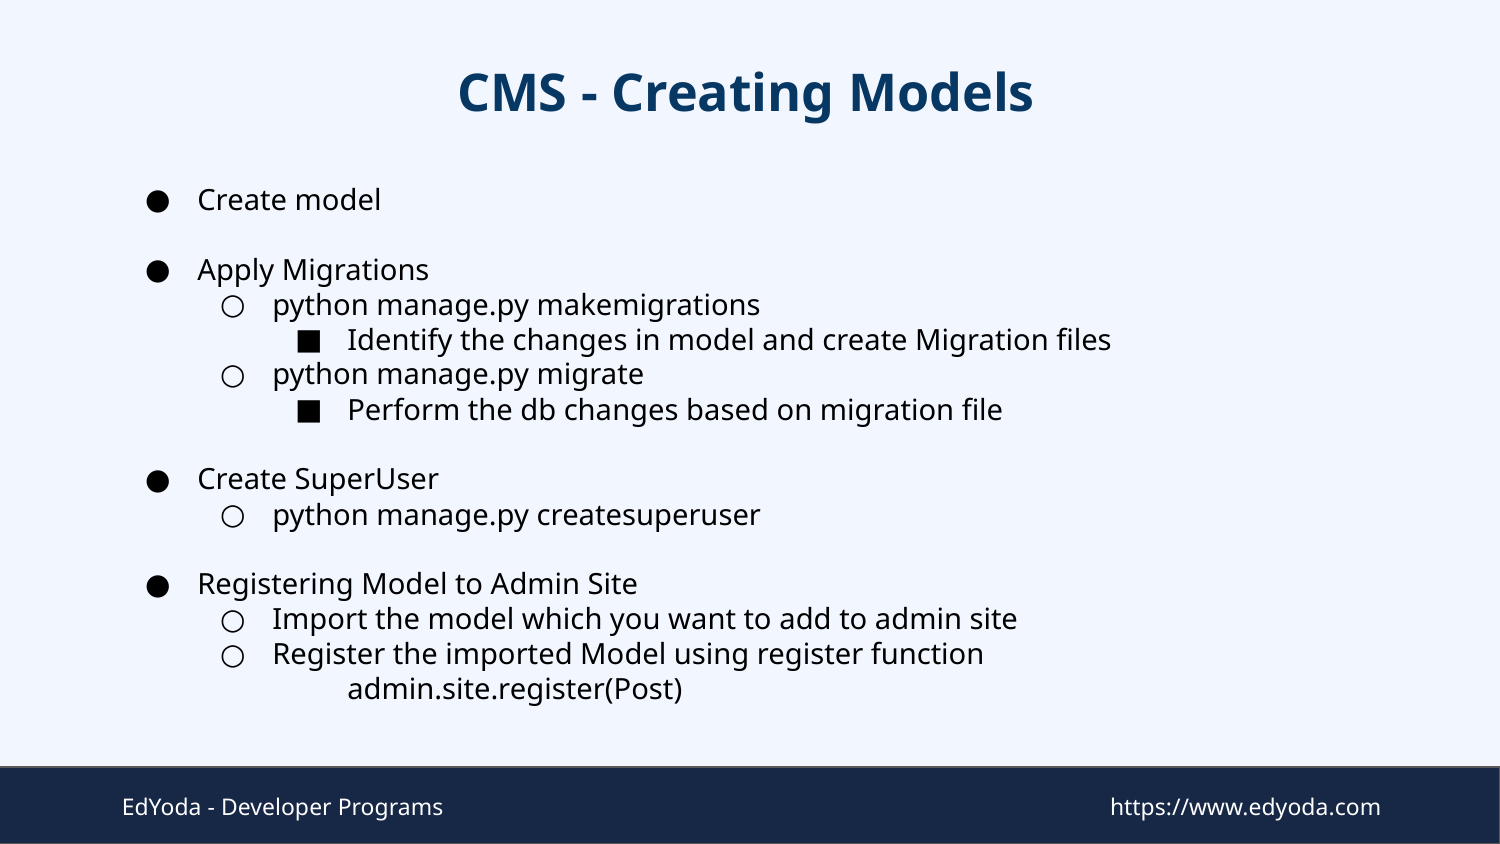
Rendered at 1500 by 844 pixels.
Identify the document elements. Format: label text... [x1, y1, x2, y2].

text_box Create model Apply Migrations python manage.py makemigrations Identify the changes in model and create Migration files python manage.py migrate Perform the db changes based on migration file Create SuperUser python manage.py createsuperuser Registering Model to Admin Site Import the model which you want to add to admin site Register the imported Model using register function admin.site.register(Post) [107, 166, 1434, 719]
title CMS - Creating Models [29, 35, 1462, 148]
text_box [0, 767, 1500, 844]
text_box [106, 776, 1398, 834]
